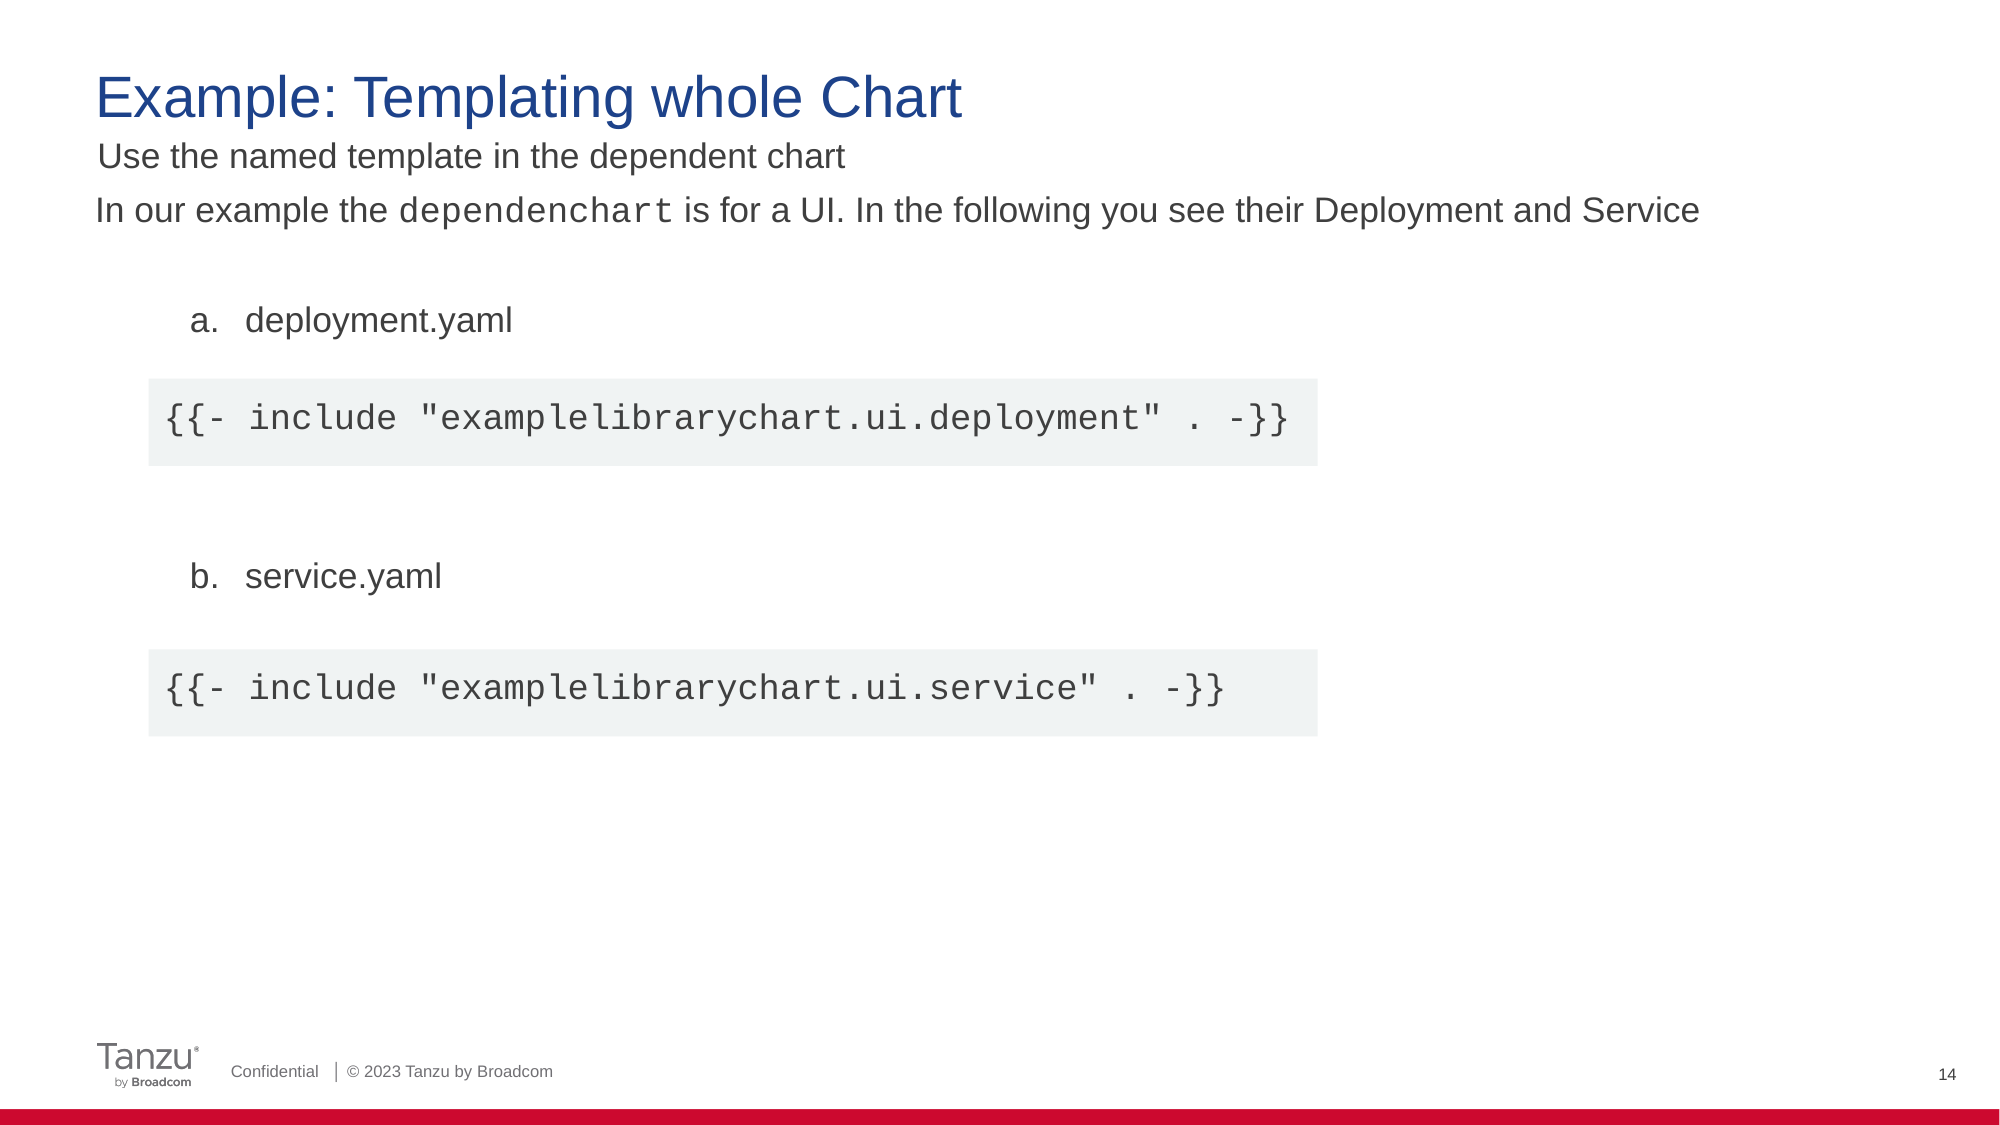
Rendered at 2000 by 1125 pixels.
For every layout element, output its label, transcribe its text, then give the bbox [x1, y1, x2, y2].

subtitle Use the named template in the dependent chart [97, 133, 1896, 174]
text_box {{- include "examplelibrarychart.ui.deployment" . -}} [148, 378, 1318, 466]
title Example: Templating whole Chart [95, 67, 1900, 131]
picture [0, 1109, 2000, 1125]
list In our example the dependenchart is for a UI. In the following you see their Deployment and Service deployment.yaml service.yaml [95, 187, 1770, 1013]
picture [97, 1043, 199, 1088]
text_box {{- include "examplelibrarychart.ui.service" . -}} [148, 649, 1318, 737]
